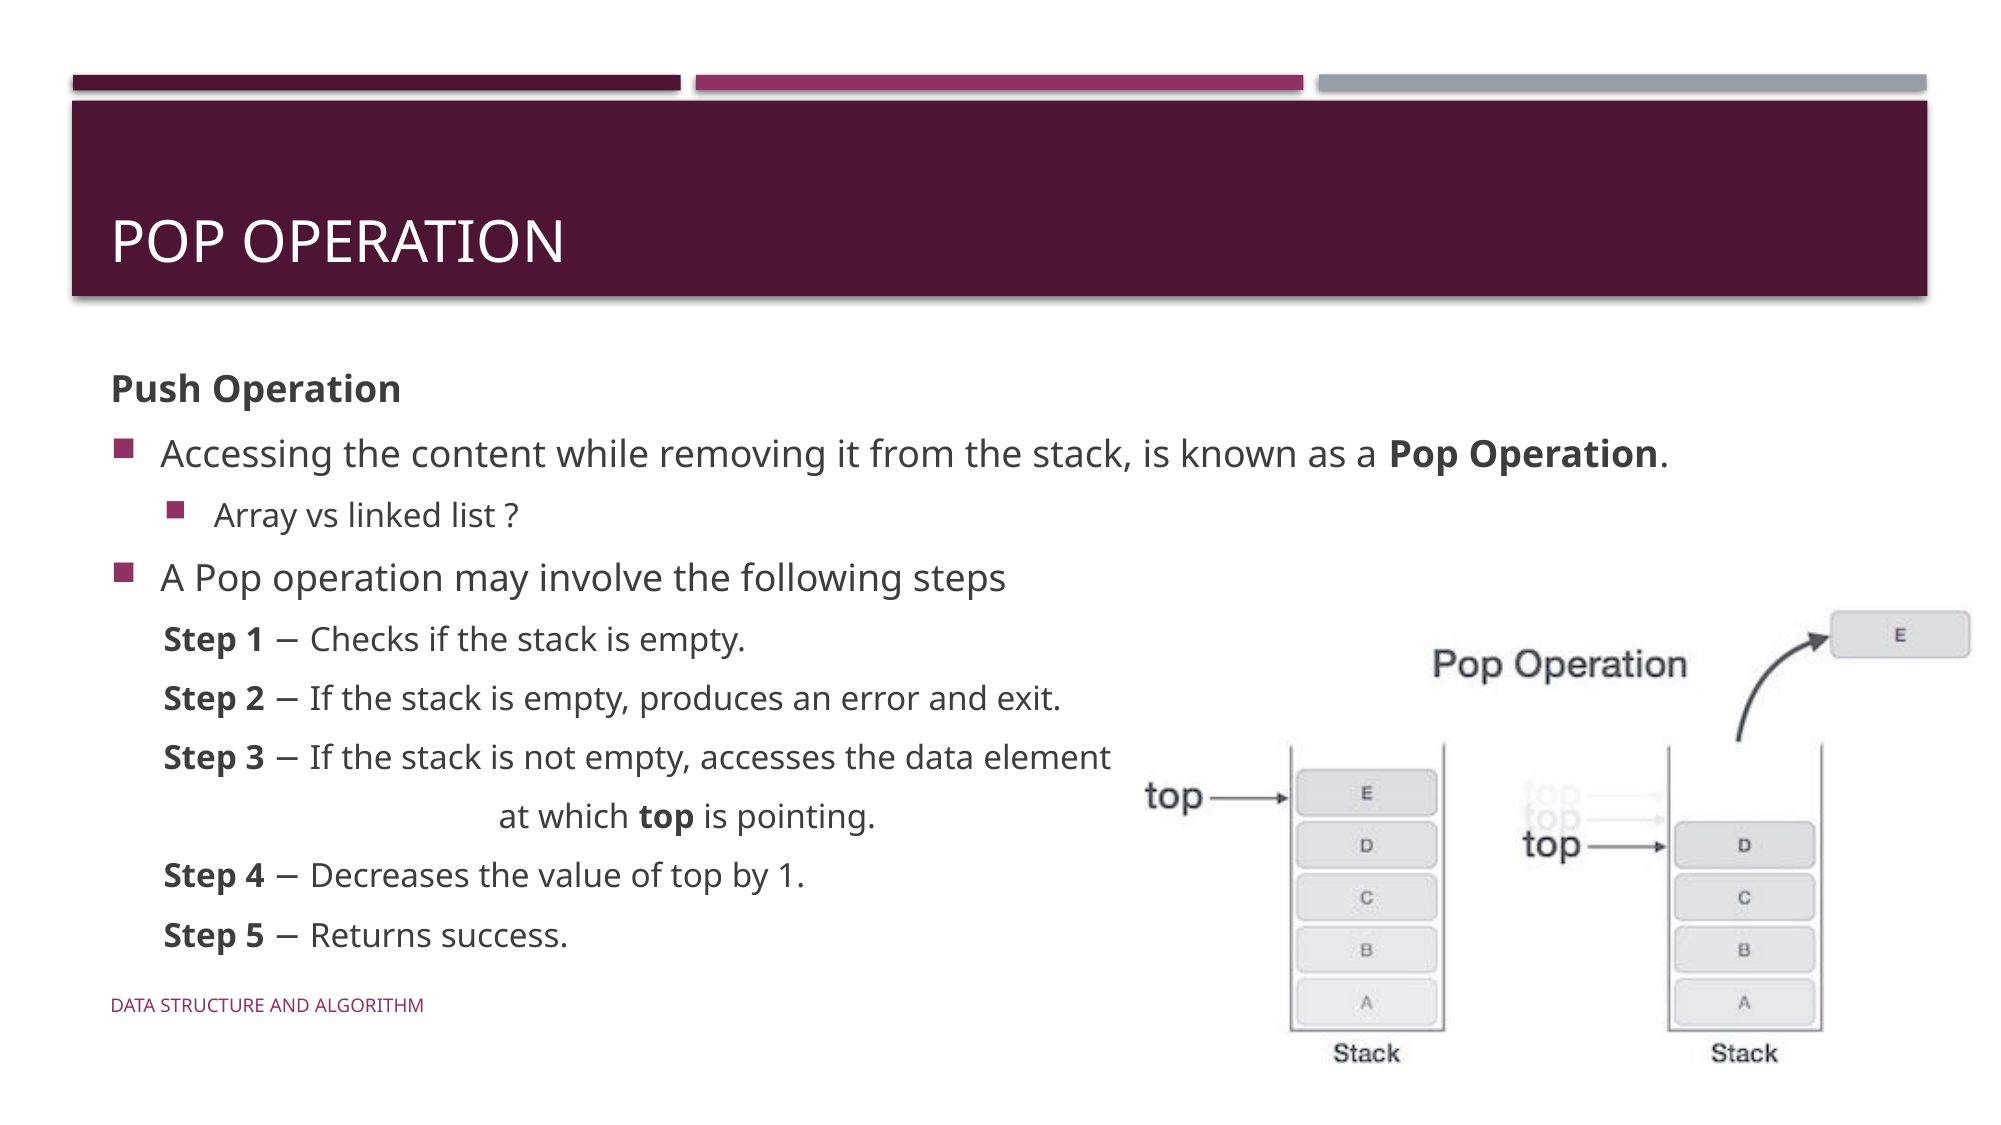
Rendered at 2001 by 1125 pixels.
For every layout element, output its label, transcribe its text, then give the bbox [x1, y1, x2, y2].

list Push Operation Accessing the content while removing it from the stack, is known as a Pop Operation. Array vs linked list ? A Pop operation may involve the following steps Step 1 − Checks if the stack is empty. Step 2 − If the stack is empty, produces an error and exit. Step 3 − If the stack is not empty, accesses the data element at which top is pointing. Step 4 − Decreases the value of top by 1. Step 5 − Returns success. [95, 357, 1905, 962]
picture [1143, 605, 1976, 1074]
title pop Operation [95, 115, 1905, 282]
footer Data Structure and Algorithm [95, 976, 1137, 1037]
